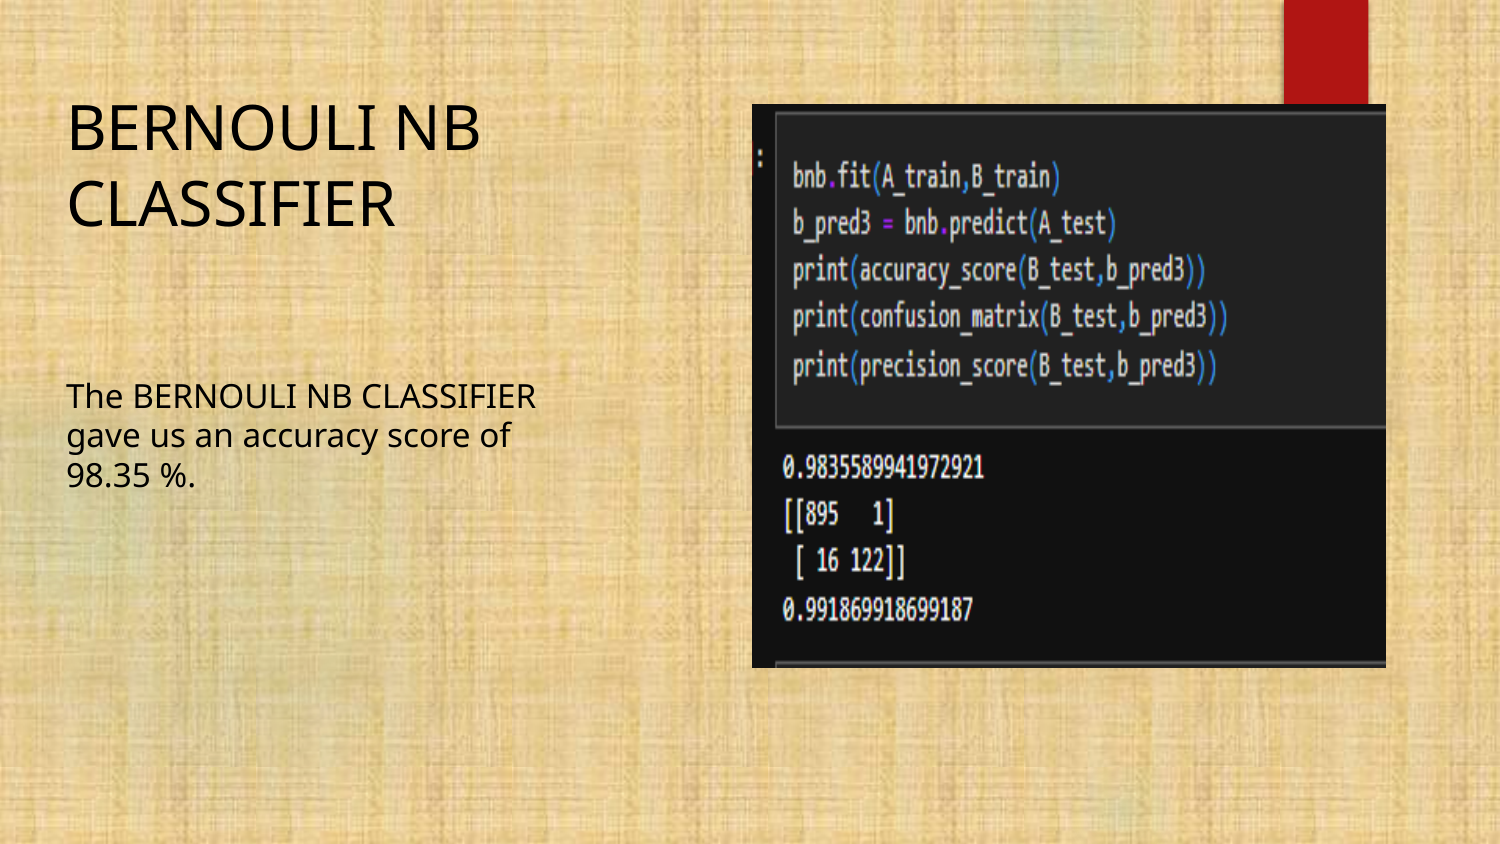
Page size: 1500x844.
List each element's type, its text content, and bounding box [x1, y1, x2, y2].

picture [0, 0, 1500, 844]
title BERNOULI NB CLASSIFIER [51, 72, 635, 248]
list The BERNOULI NB CLASSIFIER gave us an accuracy score of 98.35 %. [51, 359, 558, 750]
